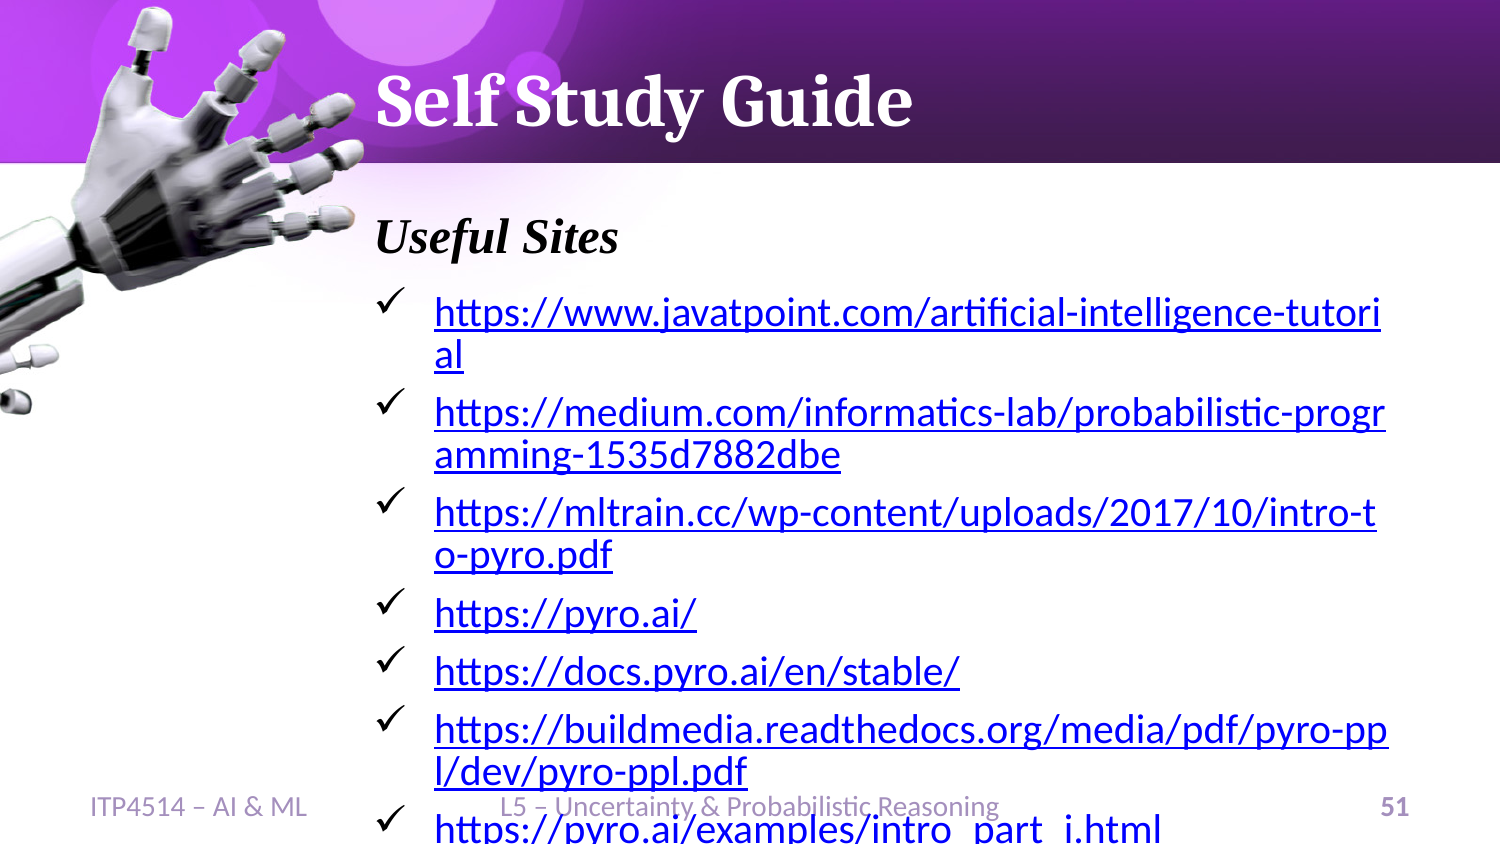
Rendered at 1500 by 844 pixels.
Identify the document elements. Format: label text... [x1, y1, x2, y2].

slide_number ITP4514 – AI & ML [75, 782, 325, 827]
title Self Study Guide [362, 28, 1415, 164]
picture [0, 0, 1500, 844]
slide_number 51 [1200, 782, 1425, 827]
list Useful Sites https://www.javatpoint.com/artificial-intelligence-tutorial https://medium.com/informatics-lab/probabilistic-programming-1535d7882dbe https://mltrain.cc/wp-content/uploads/2017/10/intro-to-pyro.pdf https://pyro.ai/ https://docs.pyro.ai/en/stable/ https://buildmedia.readthedocs.org/media/pdf/pyro-ppl/dev/pyro-ppl.pdf https://pyro.ai/examples/intro_part_i.html http://docs.pyro.ai/en/0.2.1-release/inference.html [358, 196, 1411, 781]
footer L5 – Uncertainty & Probabilistic Reasoning [449, 782, 1051, 827]
